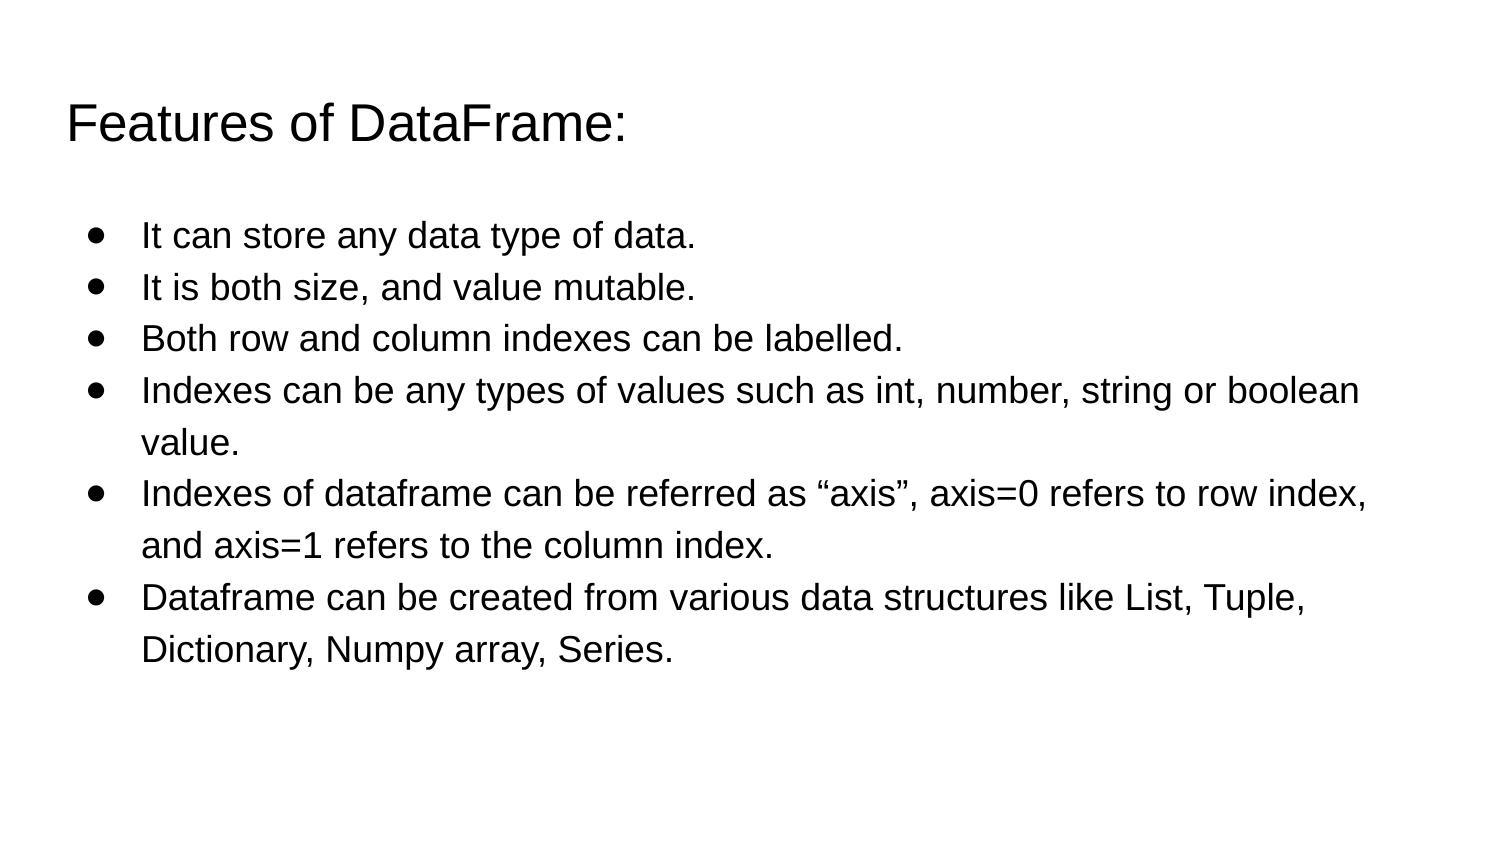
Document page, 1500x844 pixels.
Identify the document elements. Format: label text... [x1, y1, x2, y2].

list It can store any data type of data. It is both size, and value mutable. Both row and column indexes can be labelled. Indexes can be any types of values such as int, number, string or boolean value. Indexes of dataframe can be referred as “axis”, axis=0 refers to row index, and axis=1 refers to the column index. Dataframe can be created from various data structures like List, Tuple, Dictionary, Numpy array, Series. [51, 189, 1449, 750]
title Features of DataFrame: [51, 72, 1449, 167]
